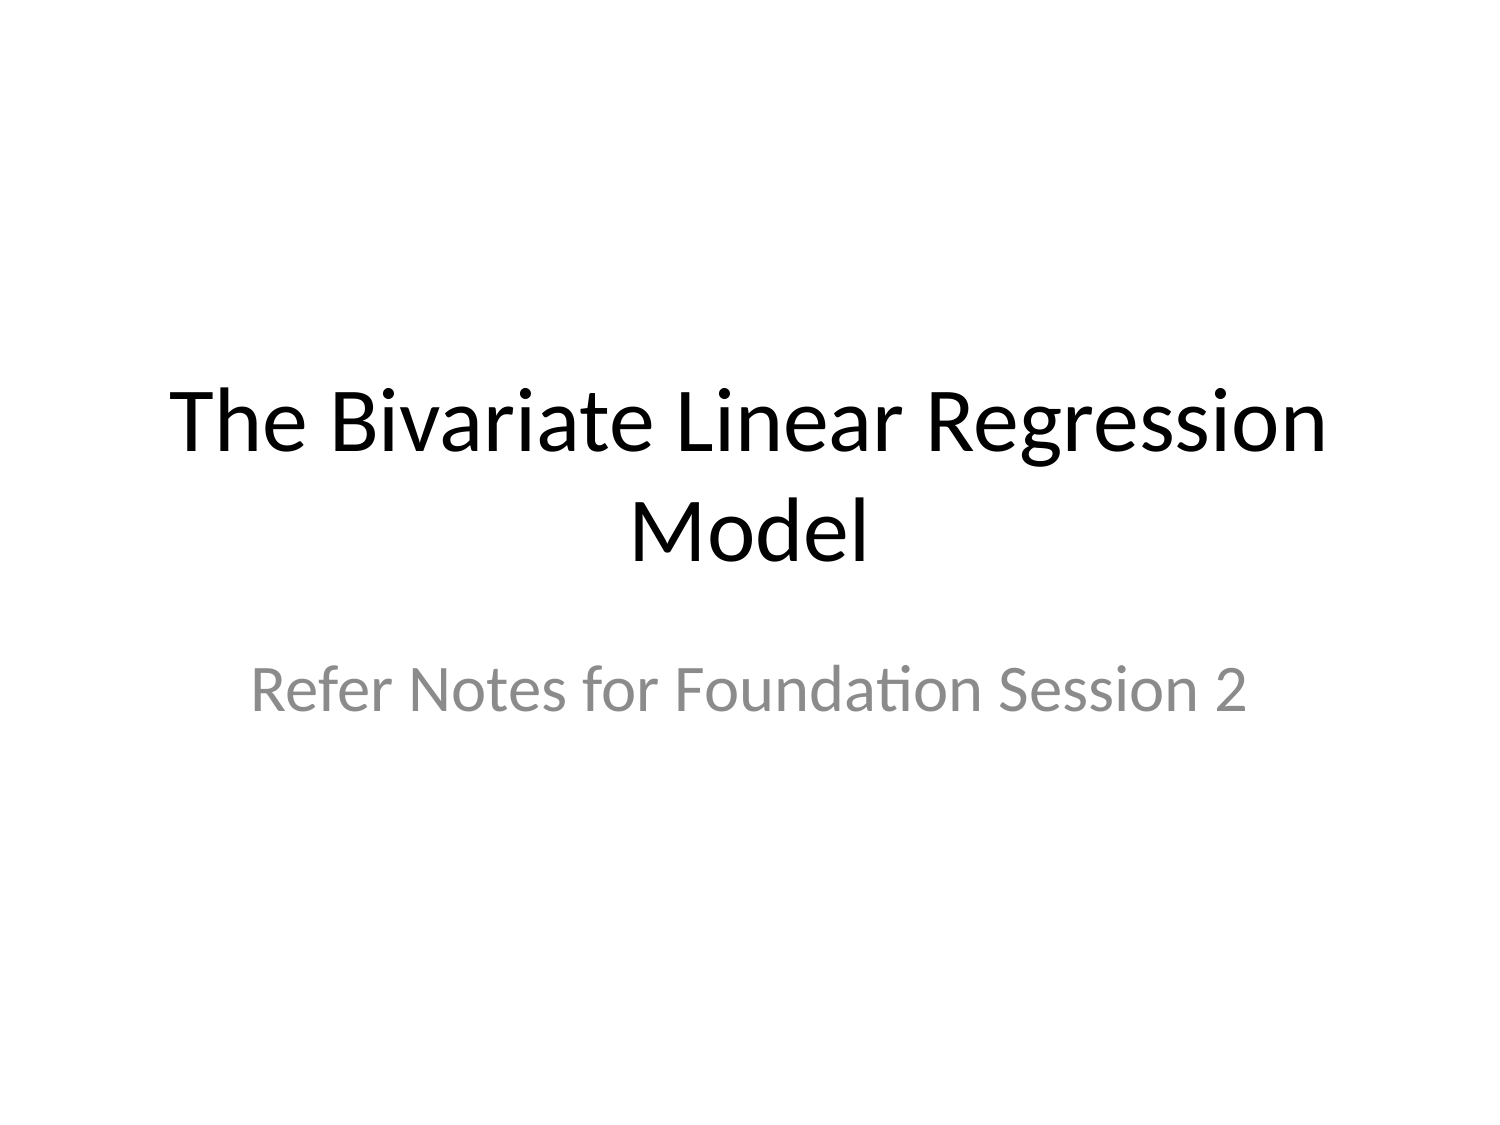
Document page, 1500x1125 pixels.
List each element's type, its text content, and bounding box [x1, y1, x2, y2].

title The Bivariate Linear Regression Model [112, 349, 1388, 591]
subtitle Refer Notes for Foundation Session 2 [225, 637, 1275, 925]
